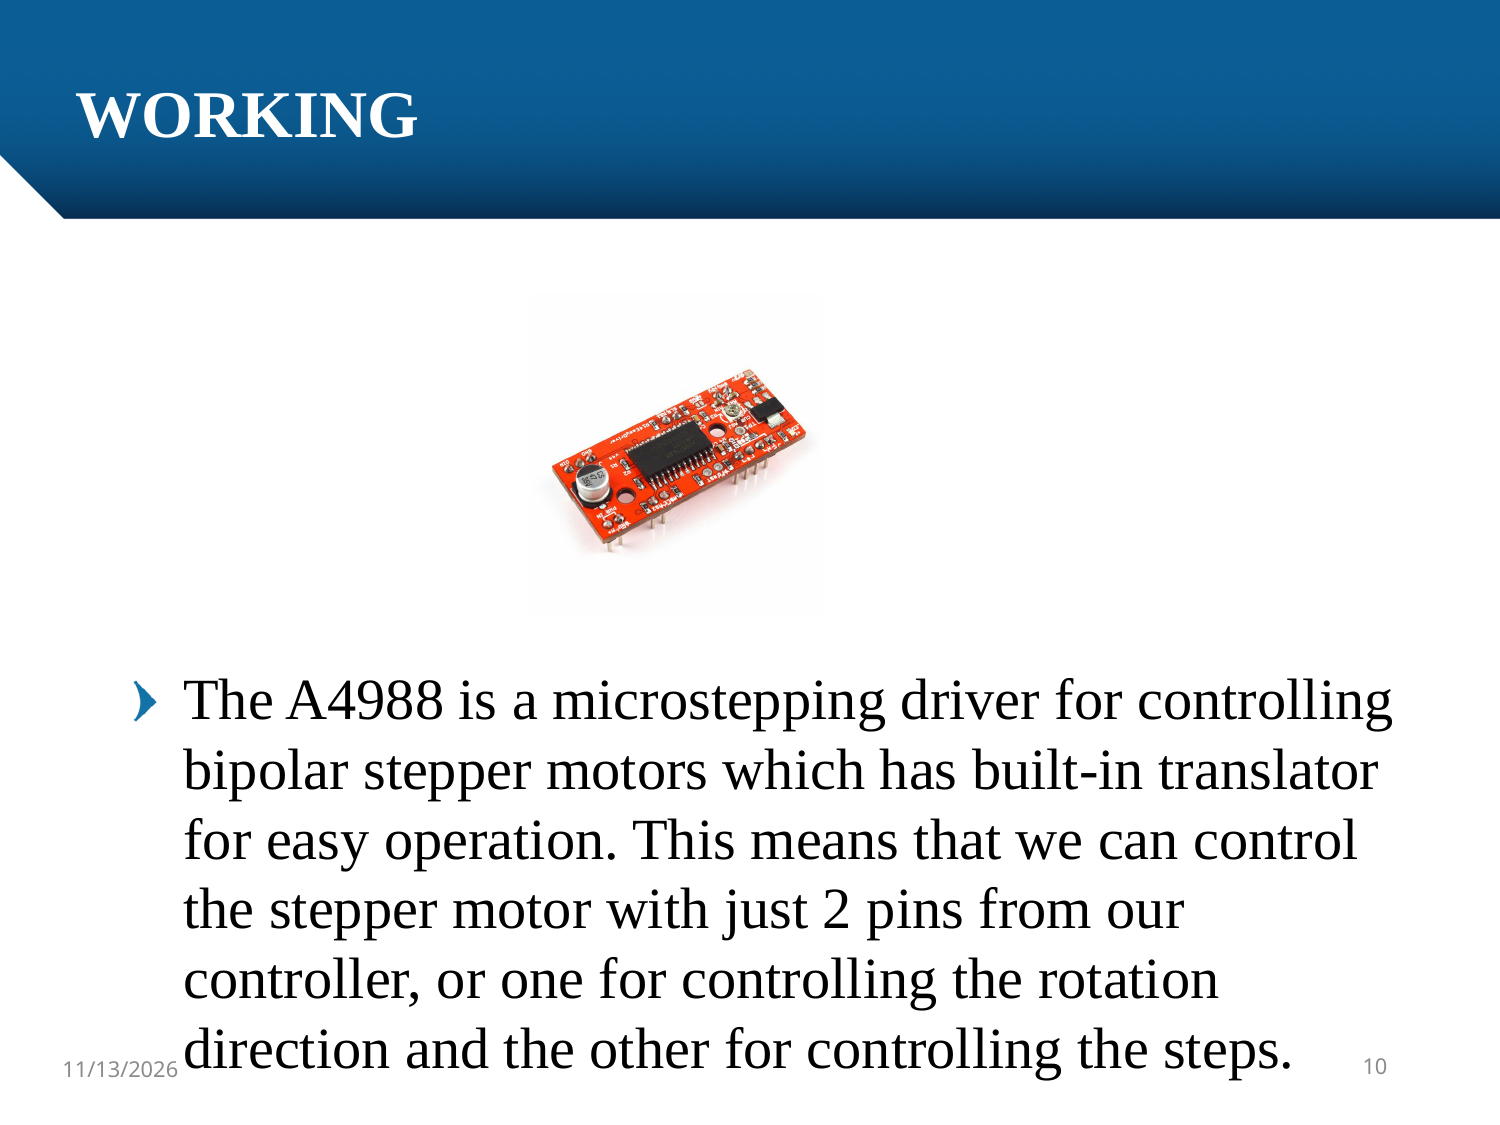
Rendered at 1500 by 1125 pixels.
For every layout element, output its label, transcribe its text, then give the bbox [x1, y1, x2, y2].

title WORKING [59, 21, 1426, 199]
picture [0, 0, 1500, 1125]
slide_number 10 [1362, 1037, 1422, 1098]
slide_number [62, 1040, 332, 1100]
list The A4988 is a microstepping driver for controlling bipolar stepper motors which has built-in translator for easy operation. This means that we can control the stepper motor with just 2 pins from our controller, or one for controlling the rotation direction and the other for controlling the steps. [111, 653, 1422, 1051]
